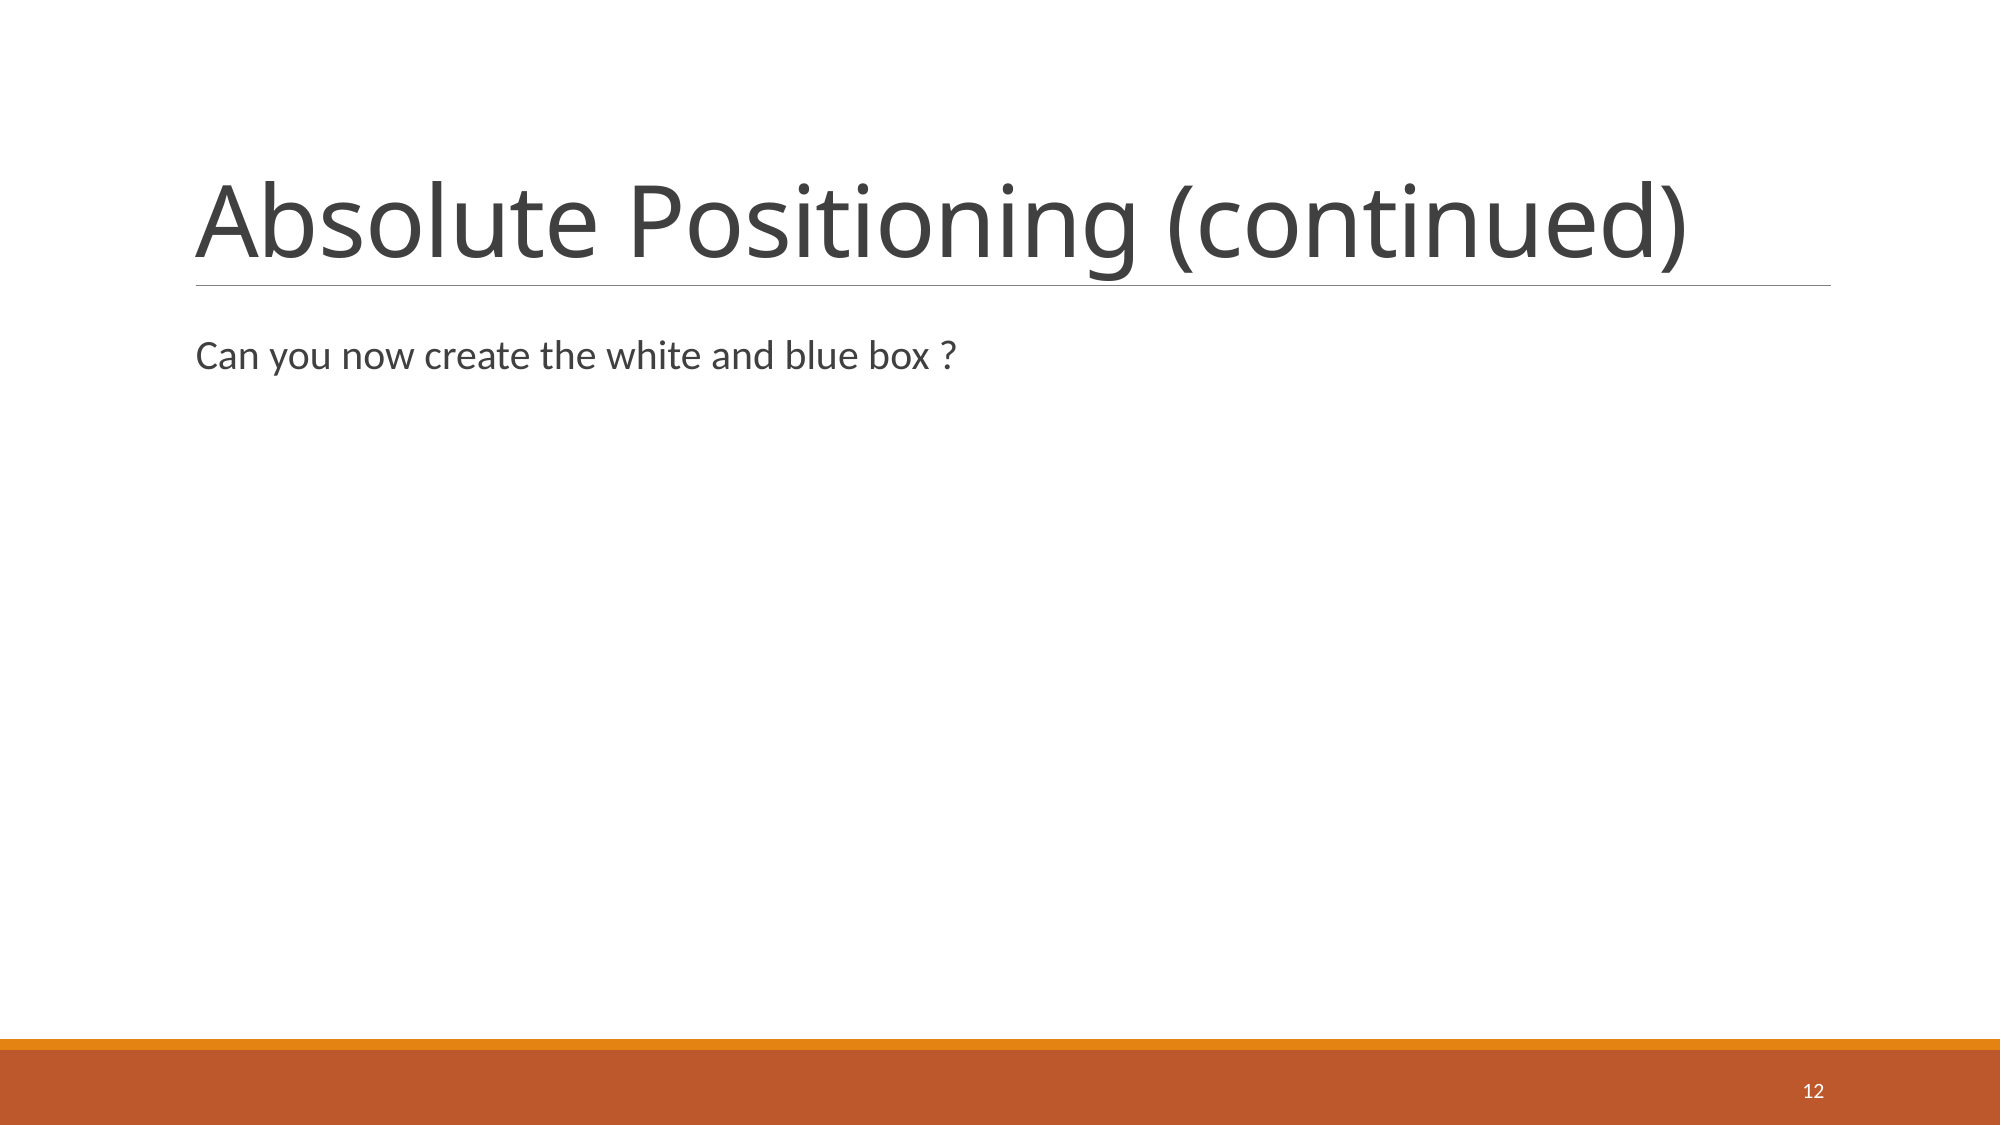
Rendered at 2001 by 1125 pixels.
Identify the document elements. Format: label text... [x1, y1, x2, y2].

list Can you now create the white and blue box ? [180, 326, 1930, 1002]
title Absolute Positioning (continued) [180, 47, 1830, 285]
slide_number 12 [1624, 1059, 1840, 1120]
